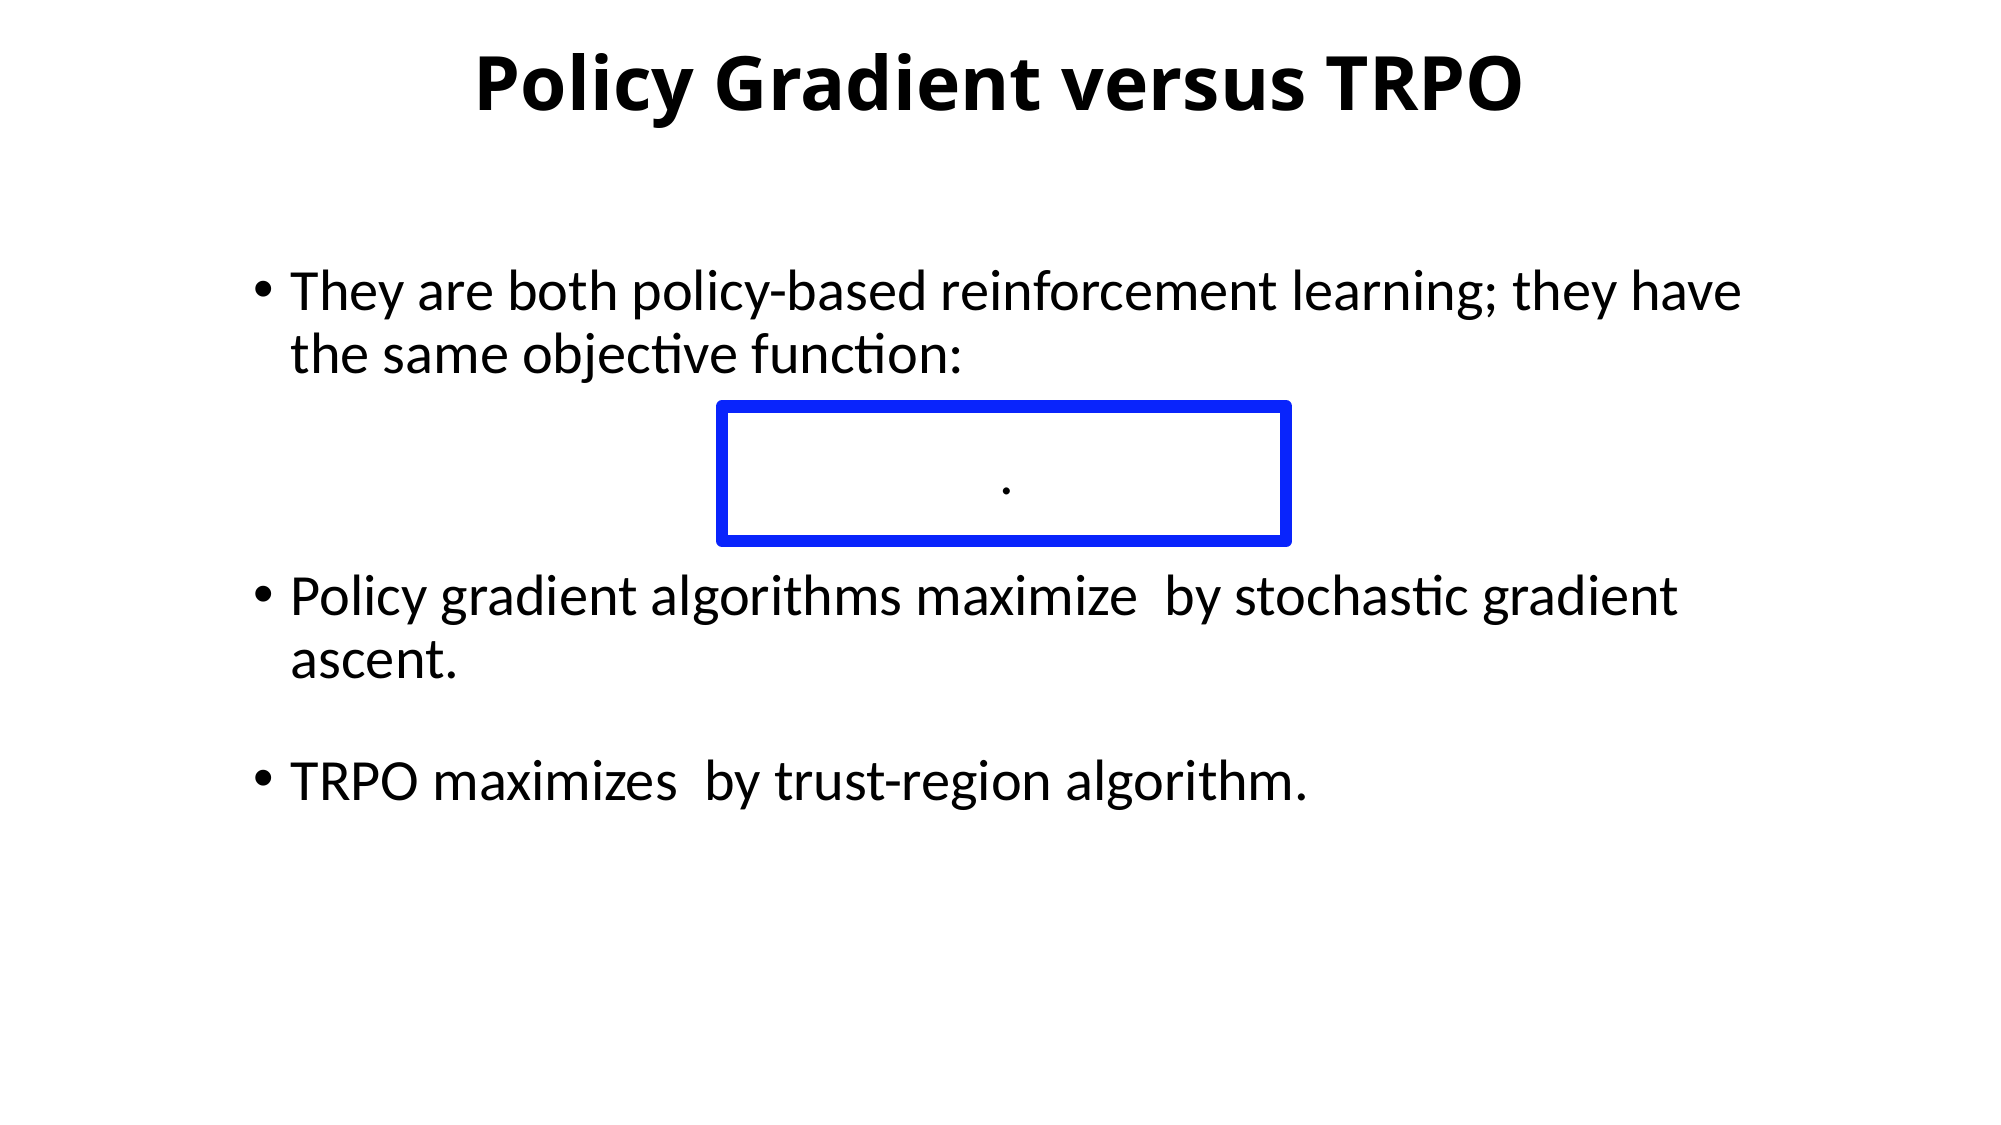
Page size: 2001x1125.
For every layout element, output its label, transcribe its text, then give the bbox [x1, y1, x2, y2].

title Policy Gradient versus TRPO [0, 1, 2000, 172]
text_box [722, 406, 1287, 541]
